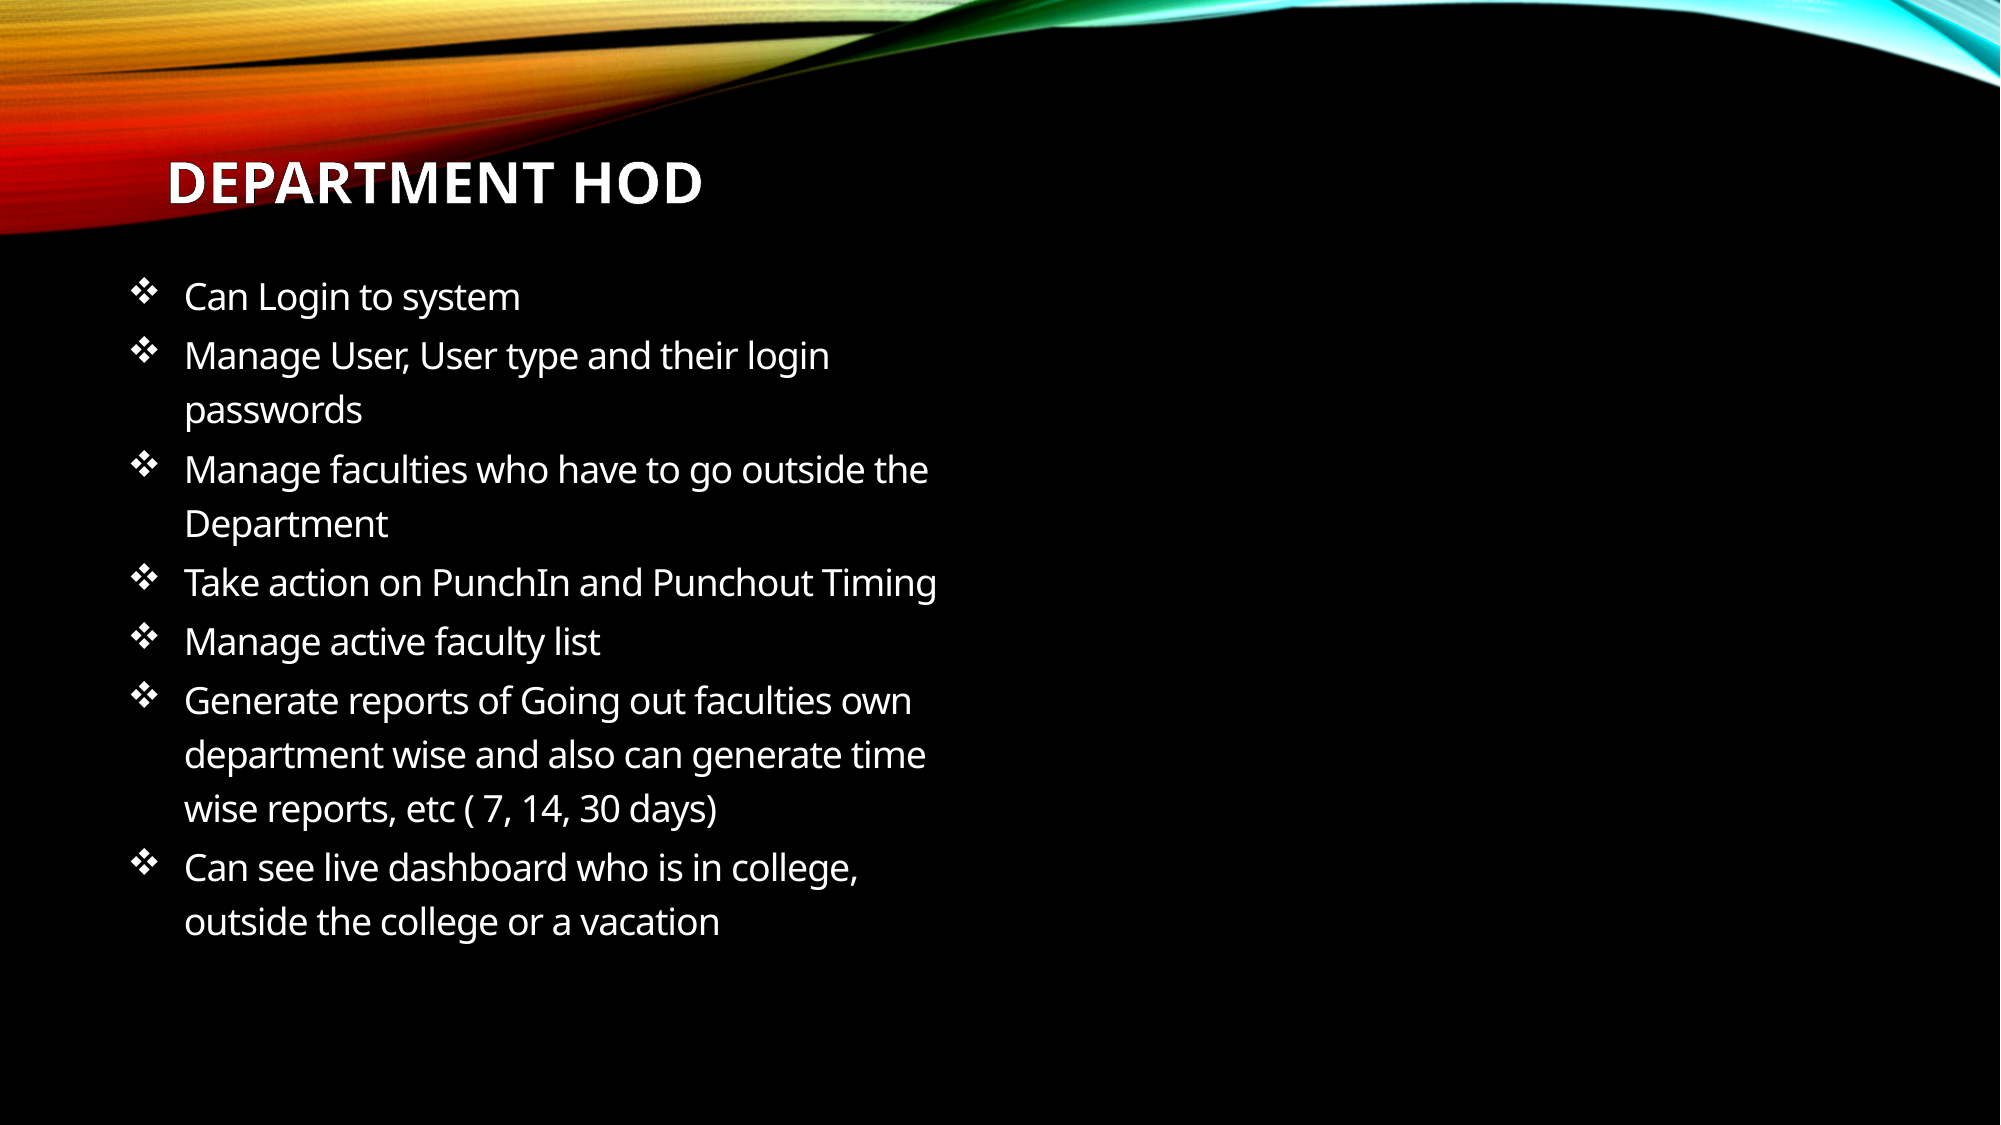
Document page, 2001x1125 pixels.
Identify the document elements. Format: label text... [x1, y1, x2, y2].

picture [0, 0, 2000, 237]
list DEPARTMENT HOD [150, 88, 984, 206]
list Can Login to system Manage User, User type and their login passwords Manage faculties who have to go outside the Department Take action on PunchIn and Punchout Timing Manage active faculty list Generate reports of Going out faculties own department wise and also can generate time wise reports, etc ( 7, 14, 30 days) Can see live dashboard who is in college, outside the college or a vacation [112, 206, 984, 971]
